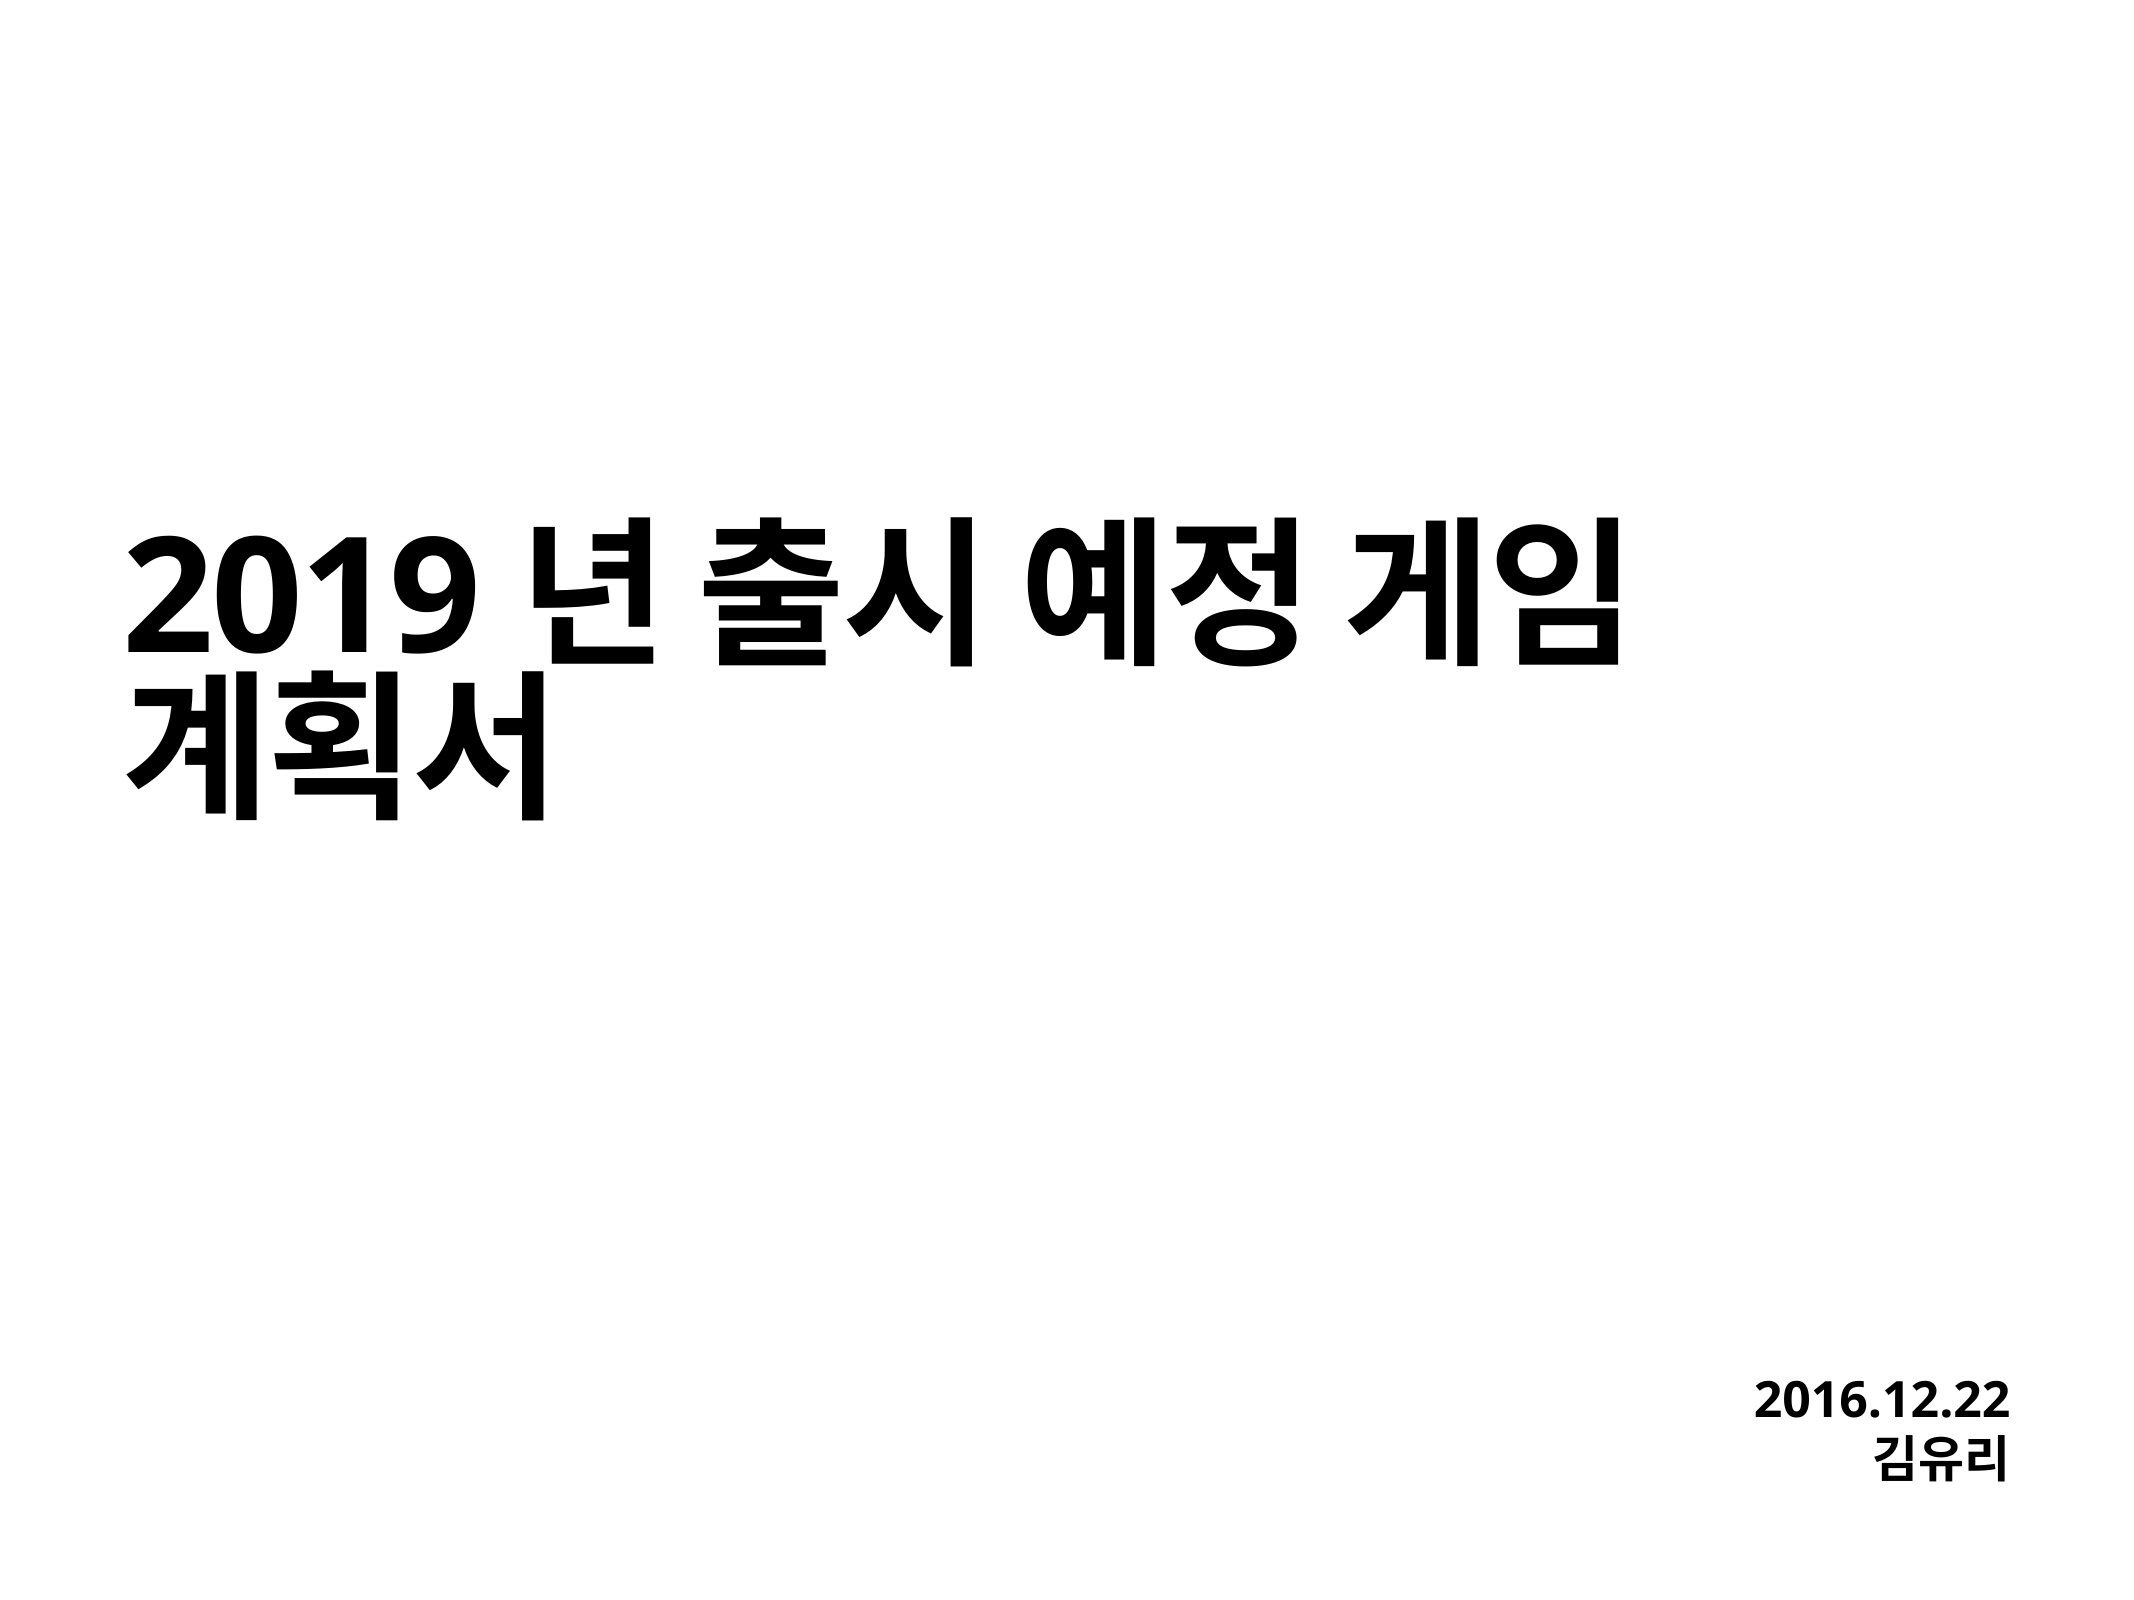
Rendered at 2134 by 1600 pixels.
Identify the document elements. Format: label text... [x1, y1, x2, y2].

list 2016.12.22 김유리 [114, 1347, 2020, 1497]
title 2019년 출시 예정 게임 계획서 [114, 303, 2020, 847]
